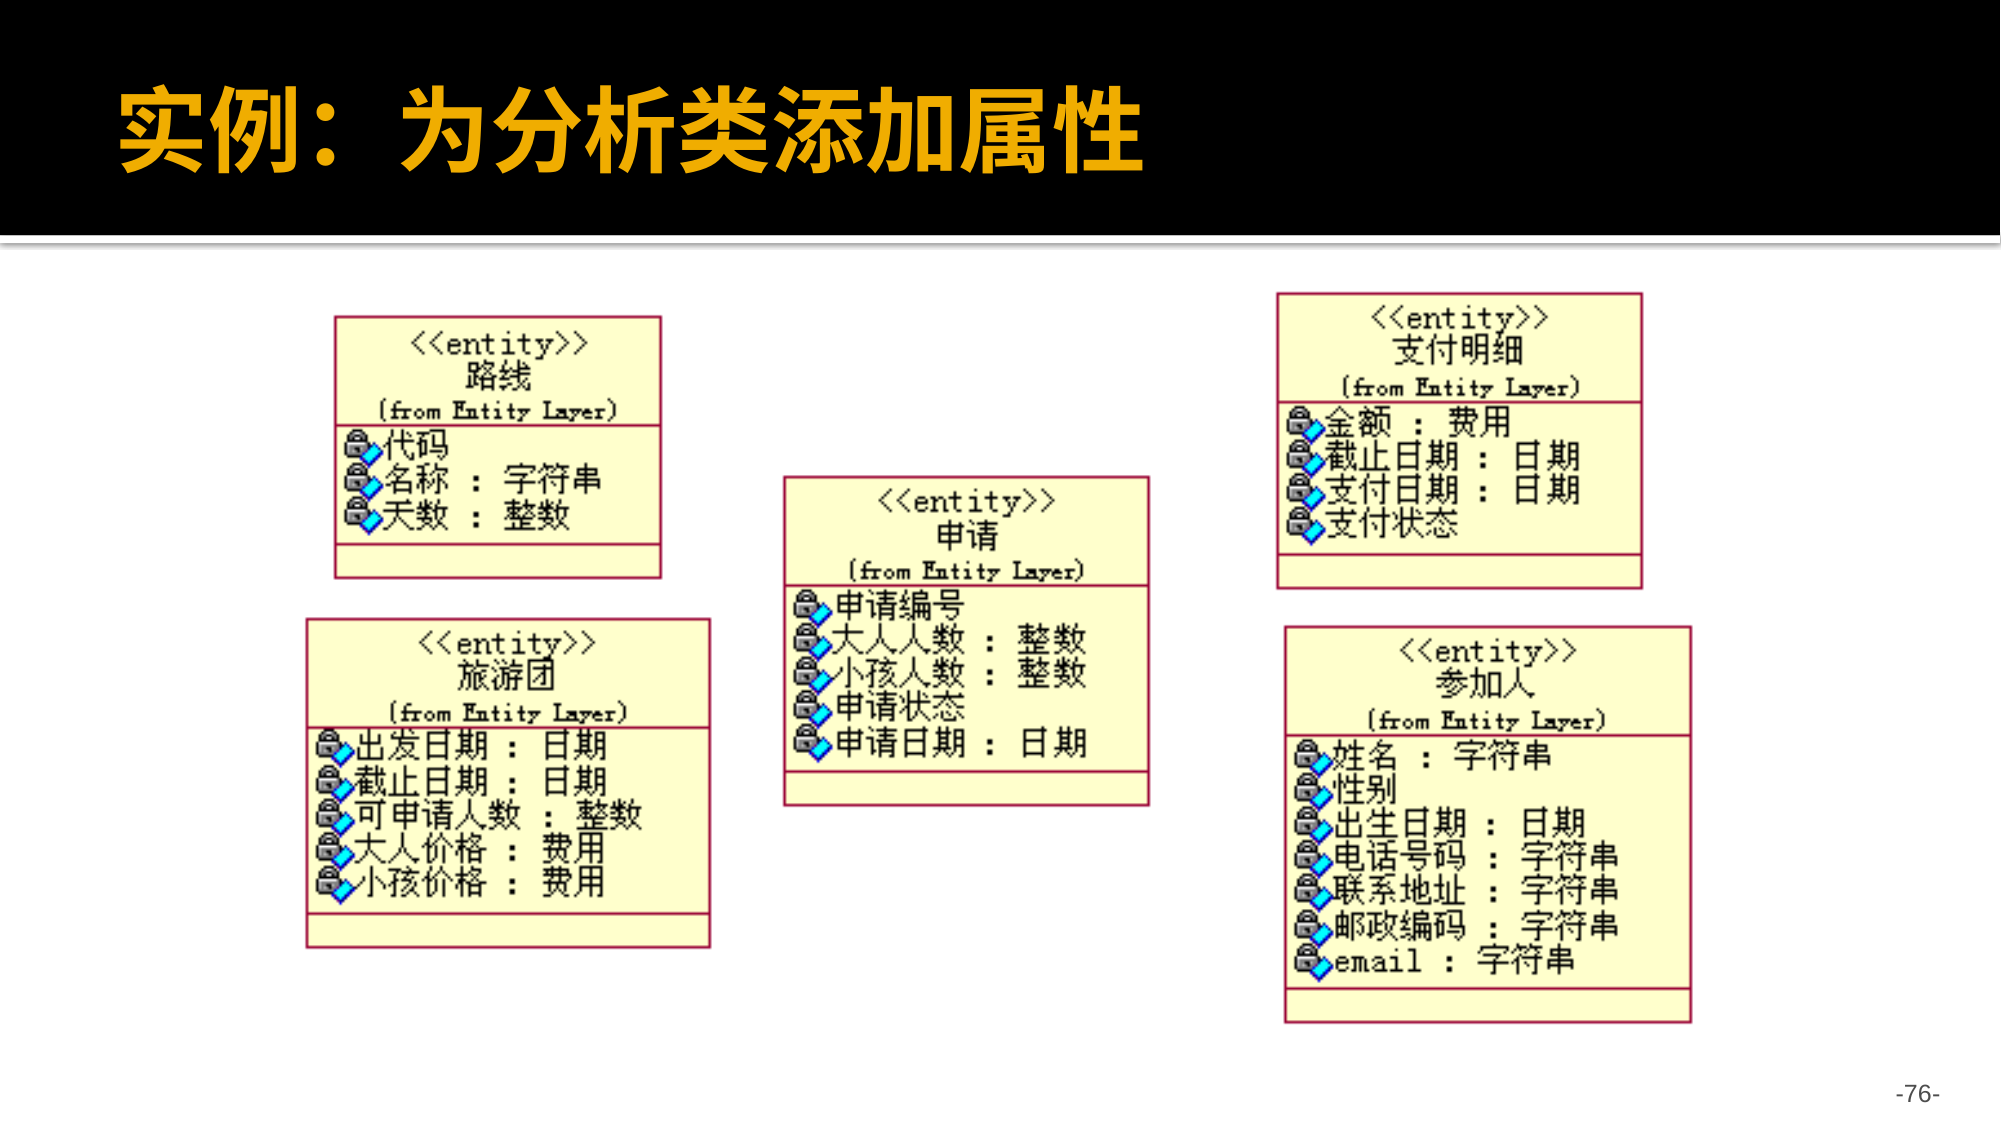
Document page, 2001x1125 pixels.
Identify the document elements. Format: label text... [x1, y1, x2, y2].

title 实例：为分析类添加属性 [99, 25, 1900, 231]
slide_number -76- [1794, 1062, 1955, 1108]
picture [291, 288, 1698, 1032]
